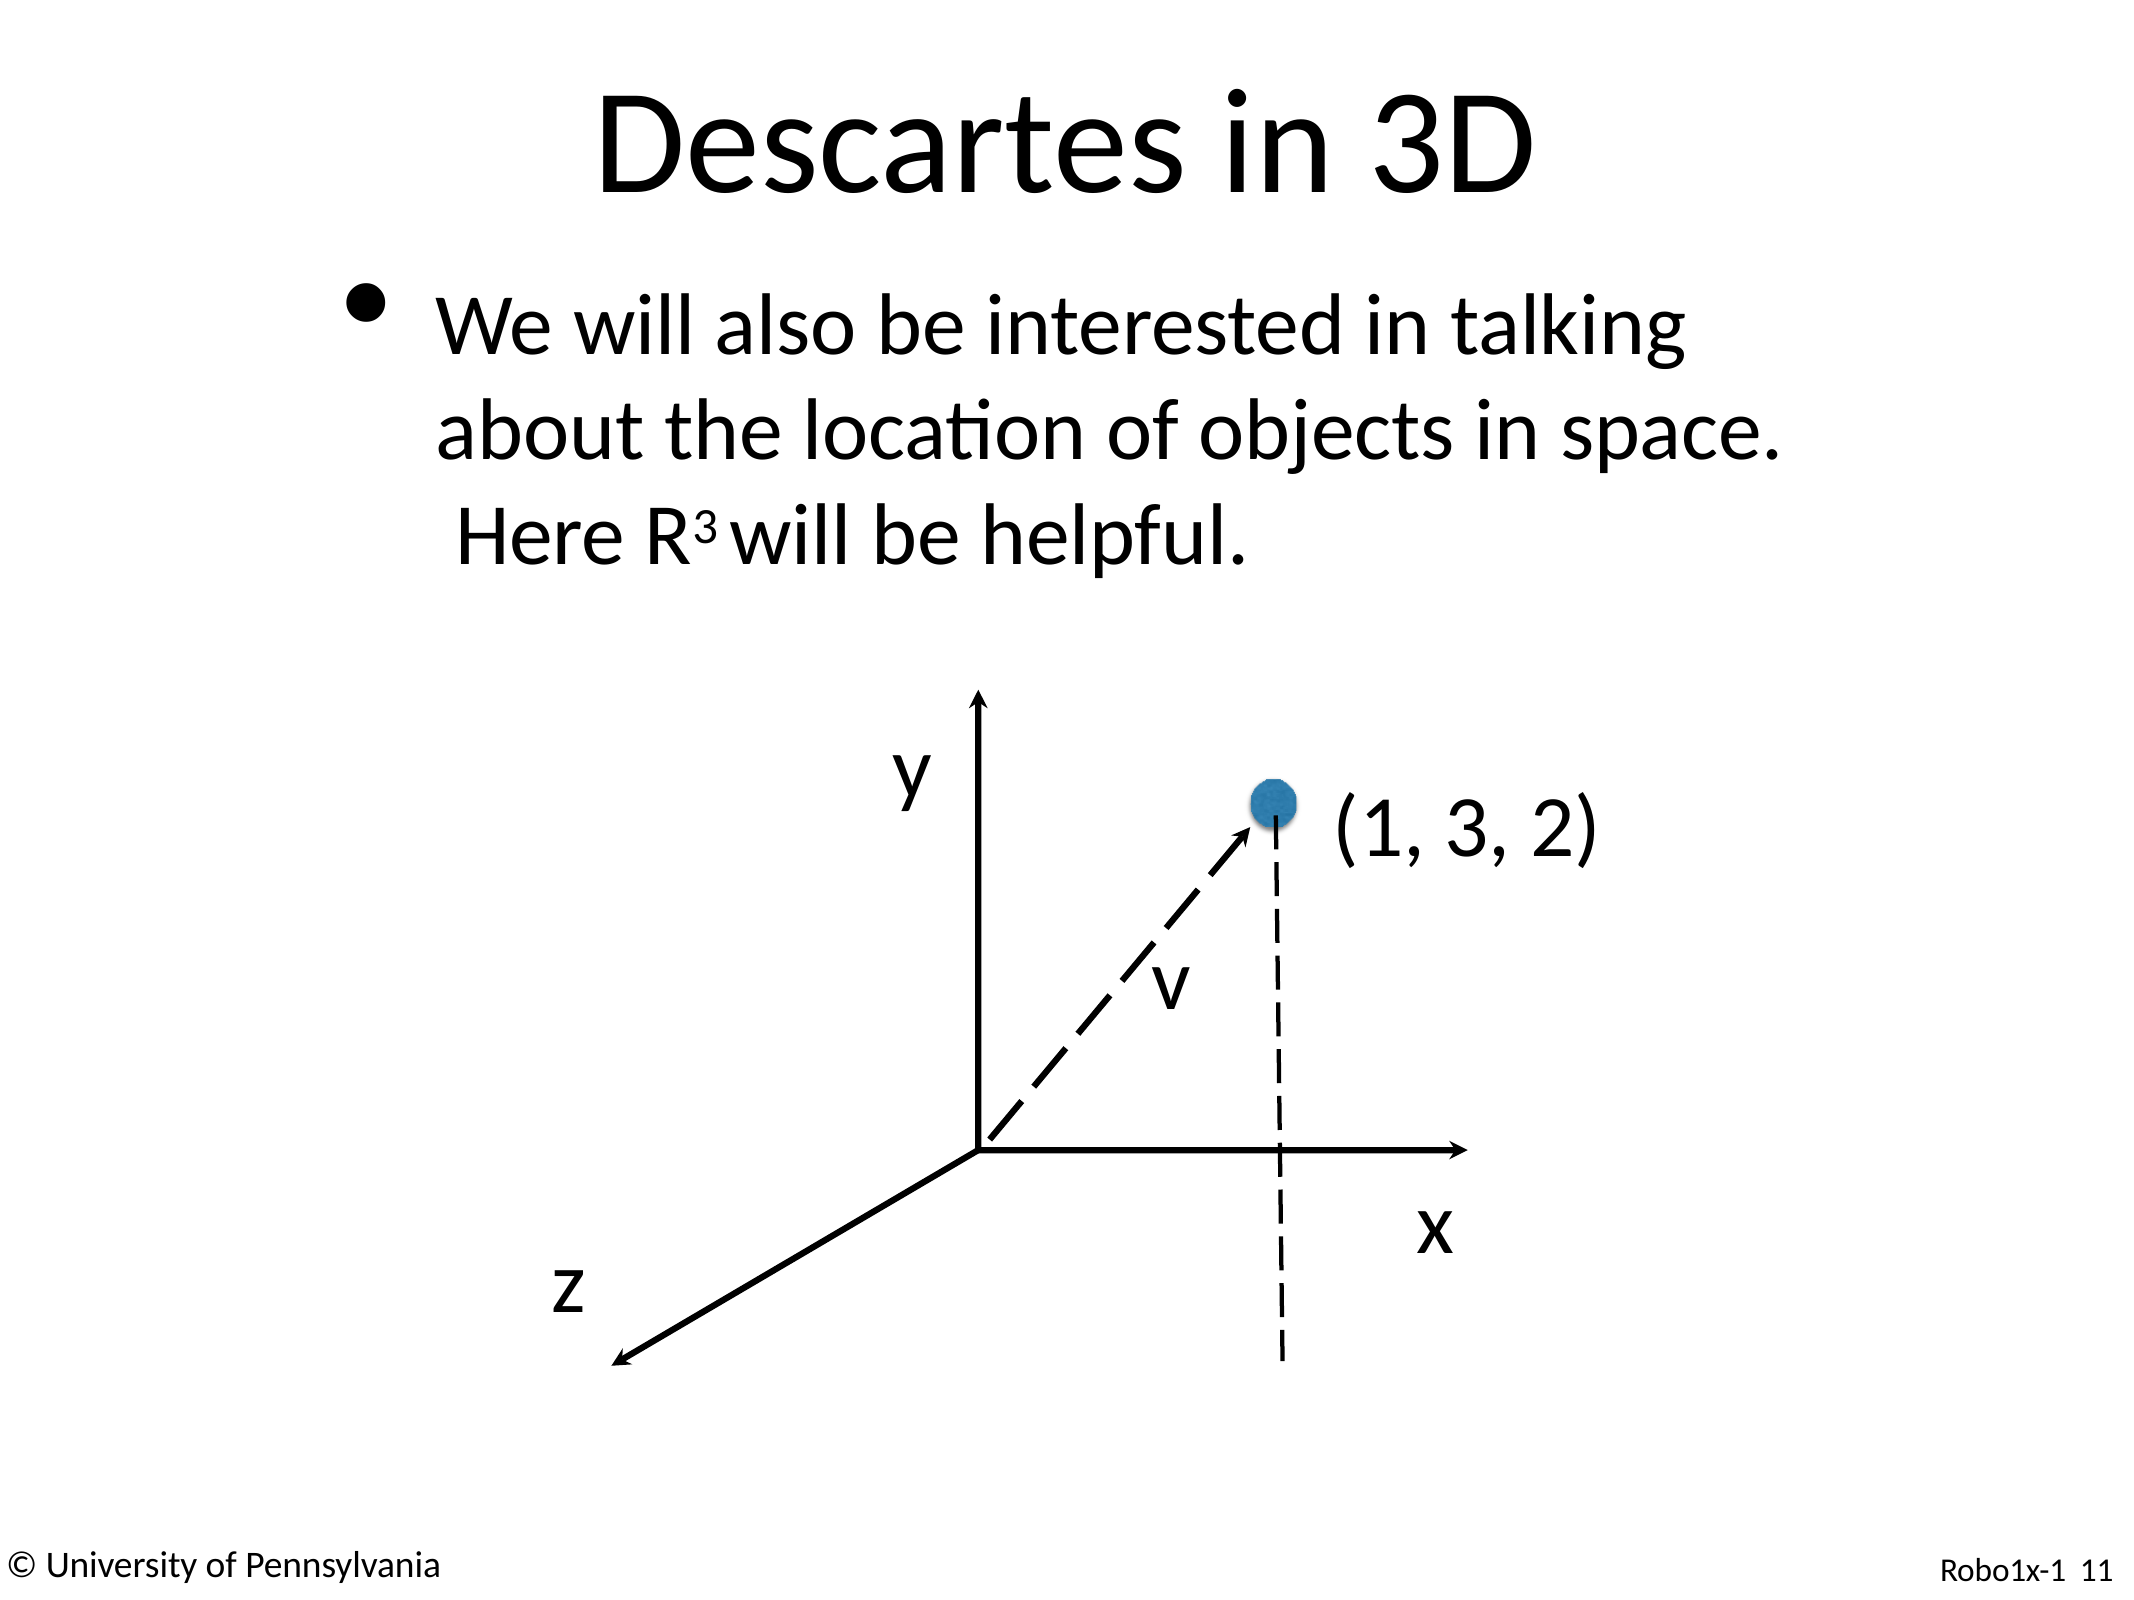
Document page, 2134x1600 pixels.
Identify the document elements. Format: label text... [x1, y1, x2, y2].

footer © University of Pennsylvania [4, 1546, 450, 1600]
slide_number Robo1x-1 10 [1938, 1554, 2123, 1600]
text_box (1, 3, 2) [1330, 769, 1605, 875]
text_box z [549, 1225, 589, 1331]
text_box [1250, 777, 1297, 827]
text_box [1243, 774, 1303, 838]
text_box v [1148, 922, 1193, 1028]
text_box We will also be interested in talking about the location of objects in space. Here R3 will be helpful. [339, 267, 1793, 583]
text_box [611, 1348, 633, 1366]
title Descartes in 3D [293, 42, 1840, 310]
text_box y [890, 709, 935, 815]
text_box [1449, 1140, 1468, 1160]
text_box [1231, 827, 1251, 848]
text_box [968, 689, 988, 709]
text_box x [1414, 1165, 1457, 1271]
